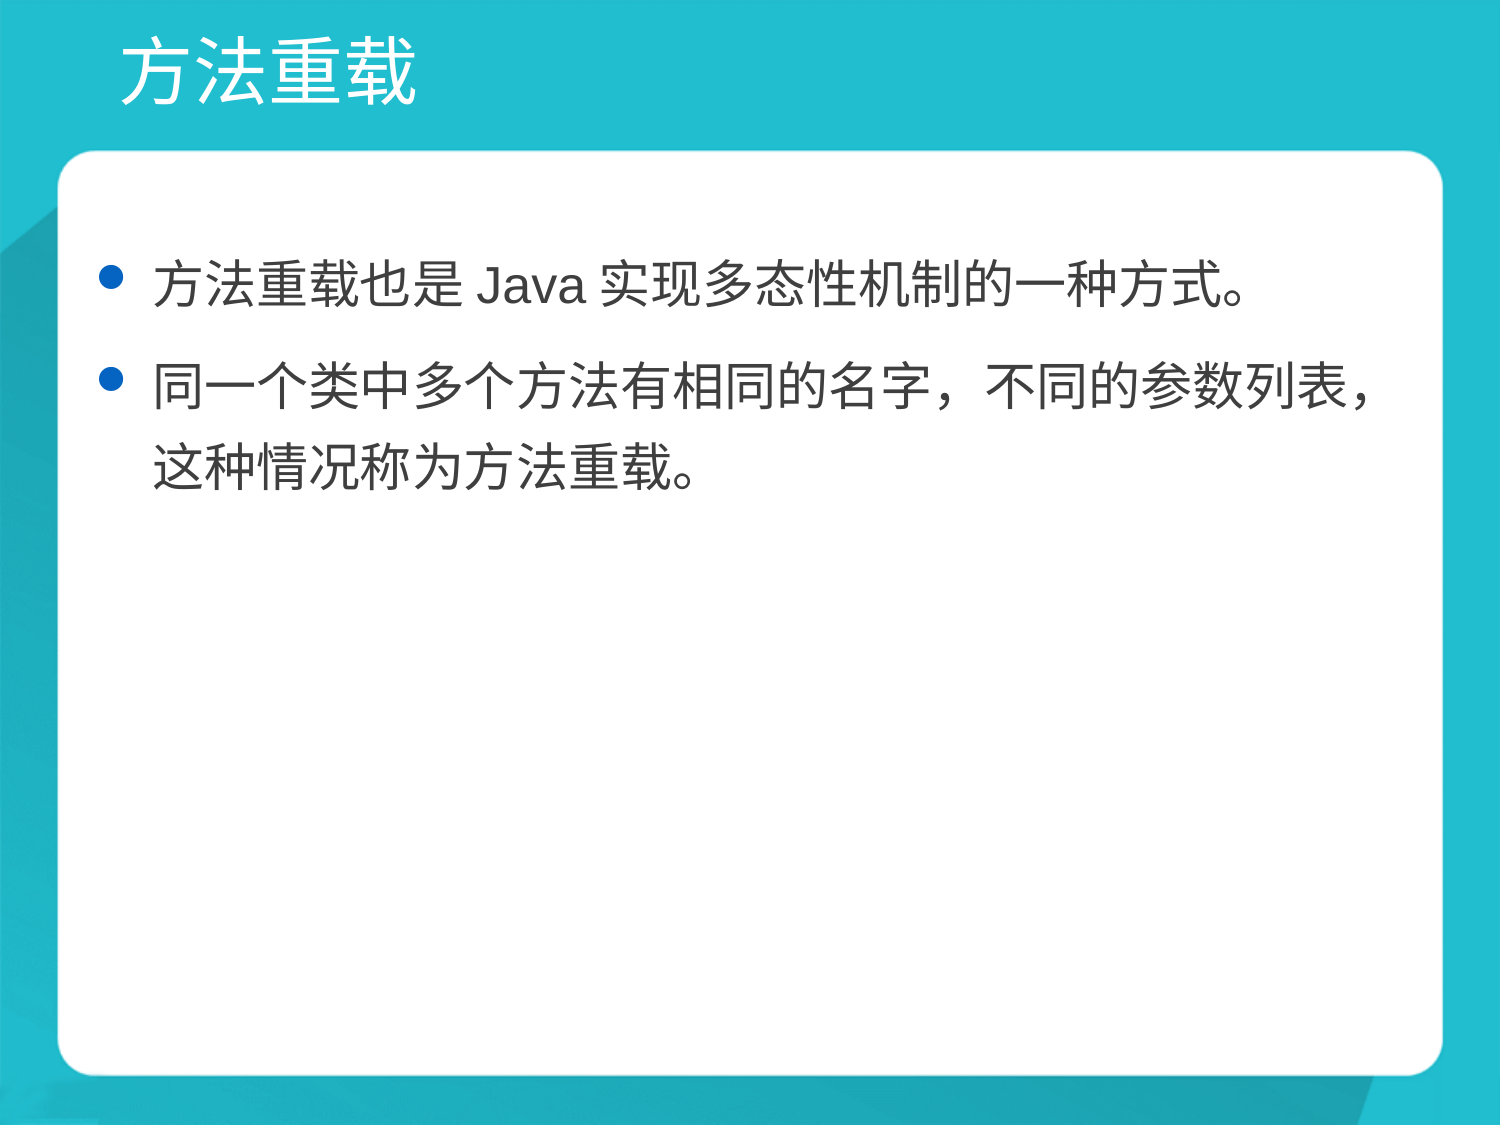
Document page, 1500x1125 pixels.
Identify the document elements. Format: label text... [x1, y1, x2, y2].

title 方法重载 [103, 0, 1397, 150]
picture [0, 0, 1500, 1125]
text_box 方法重载也是Java实现多态性机制的一种方式。 同一个类中多个方法有相同的名字，不同的参数列表，这种情况称为方法重载。 [80, 224, 1425, 1000]
